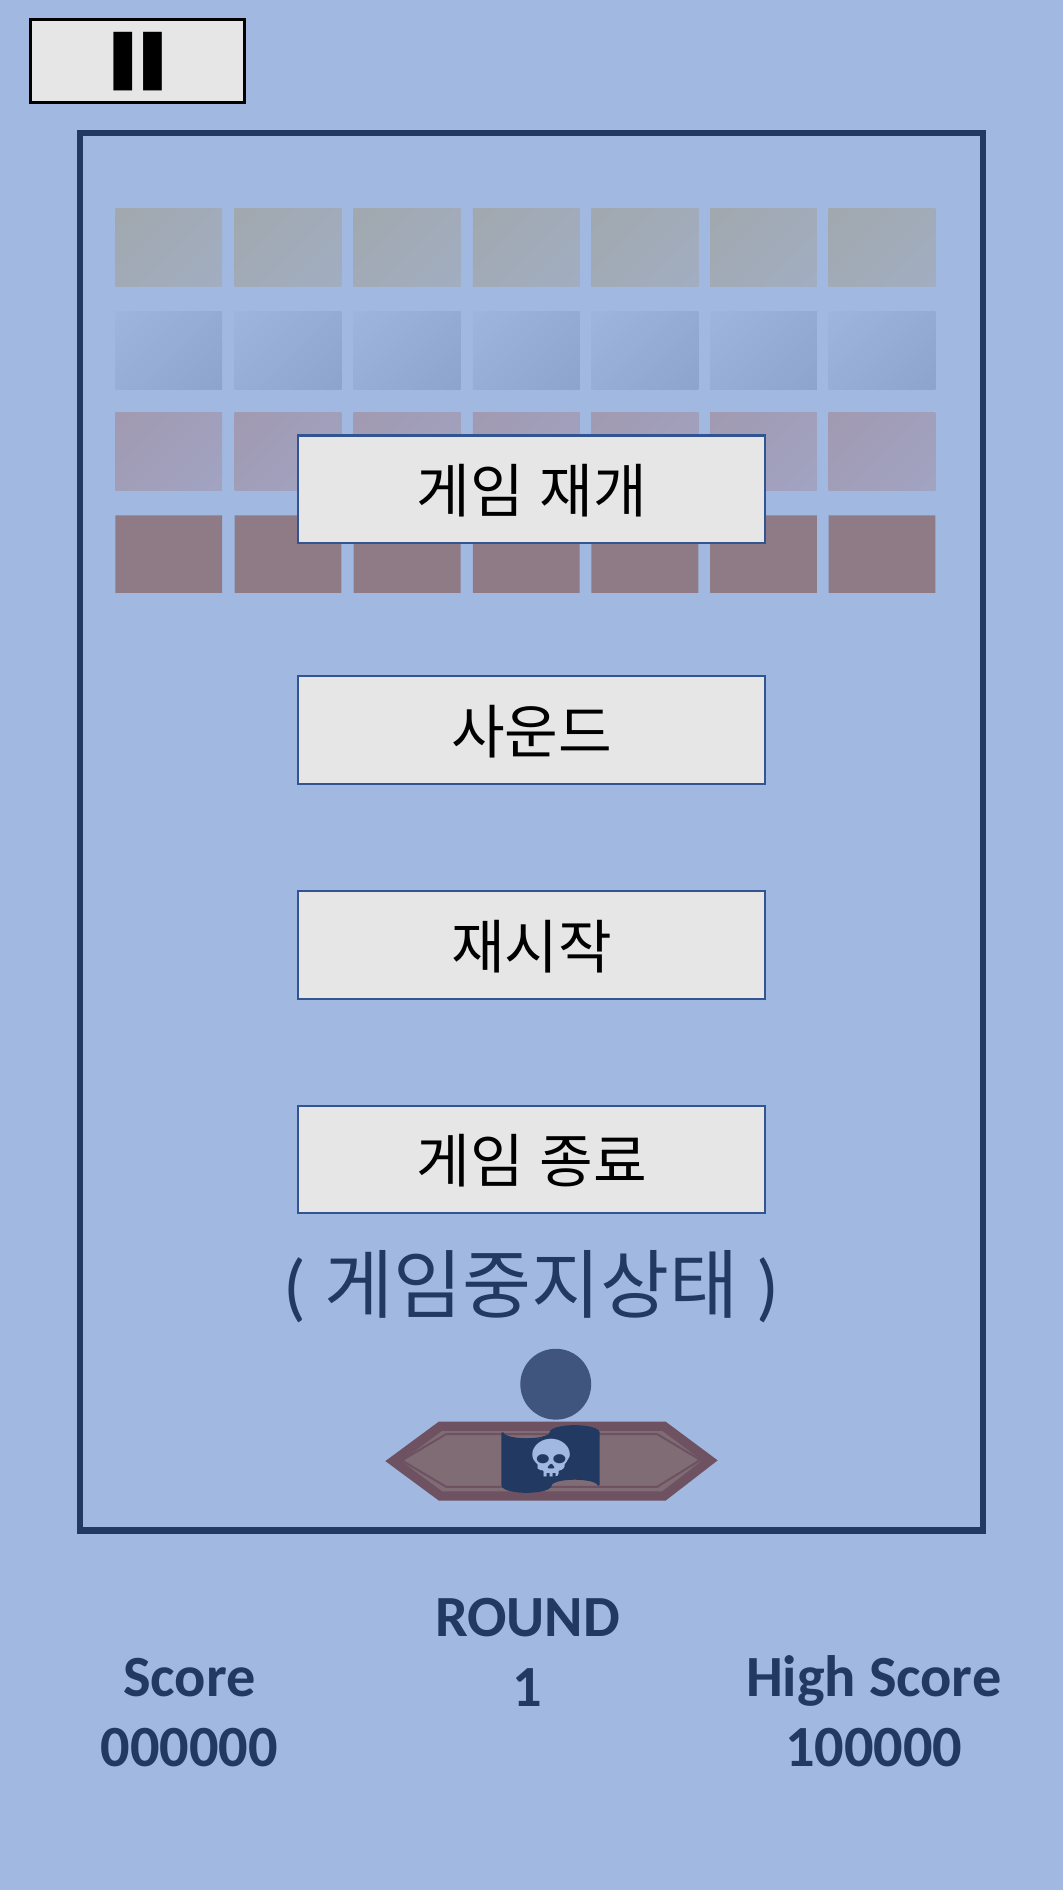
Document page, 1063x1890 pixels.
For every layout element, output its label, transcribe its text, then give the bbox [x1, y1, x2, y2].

text_box 게임 종료 [297, 1105, 766, 1214]
text_box 게임 재개 [297, 434, 766, 544]
text_box [29, 18, 245, 104]
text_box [515, 1430, 587, 1485]
text_box 사운드 [297, 675, 766, 785]
text_box [0, 0, 1063, 1890]
text_box 재시작 [297, 890, 766, 1000]
picture [100, 23, 175, 99]
